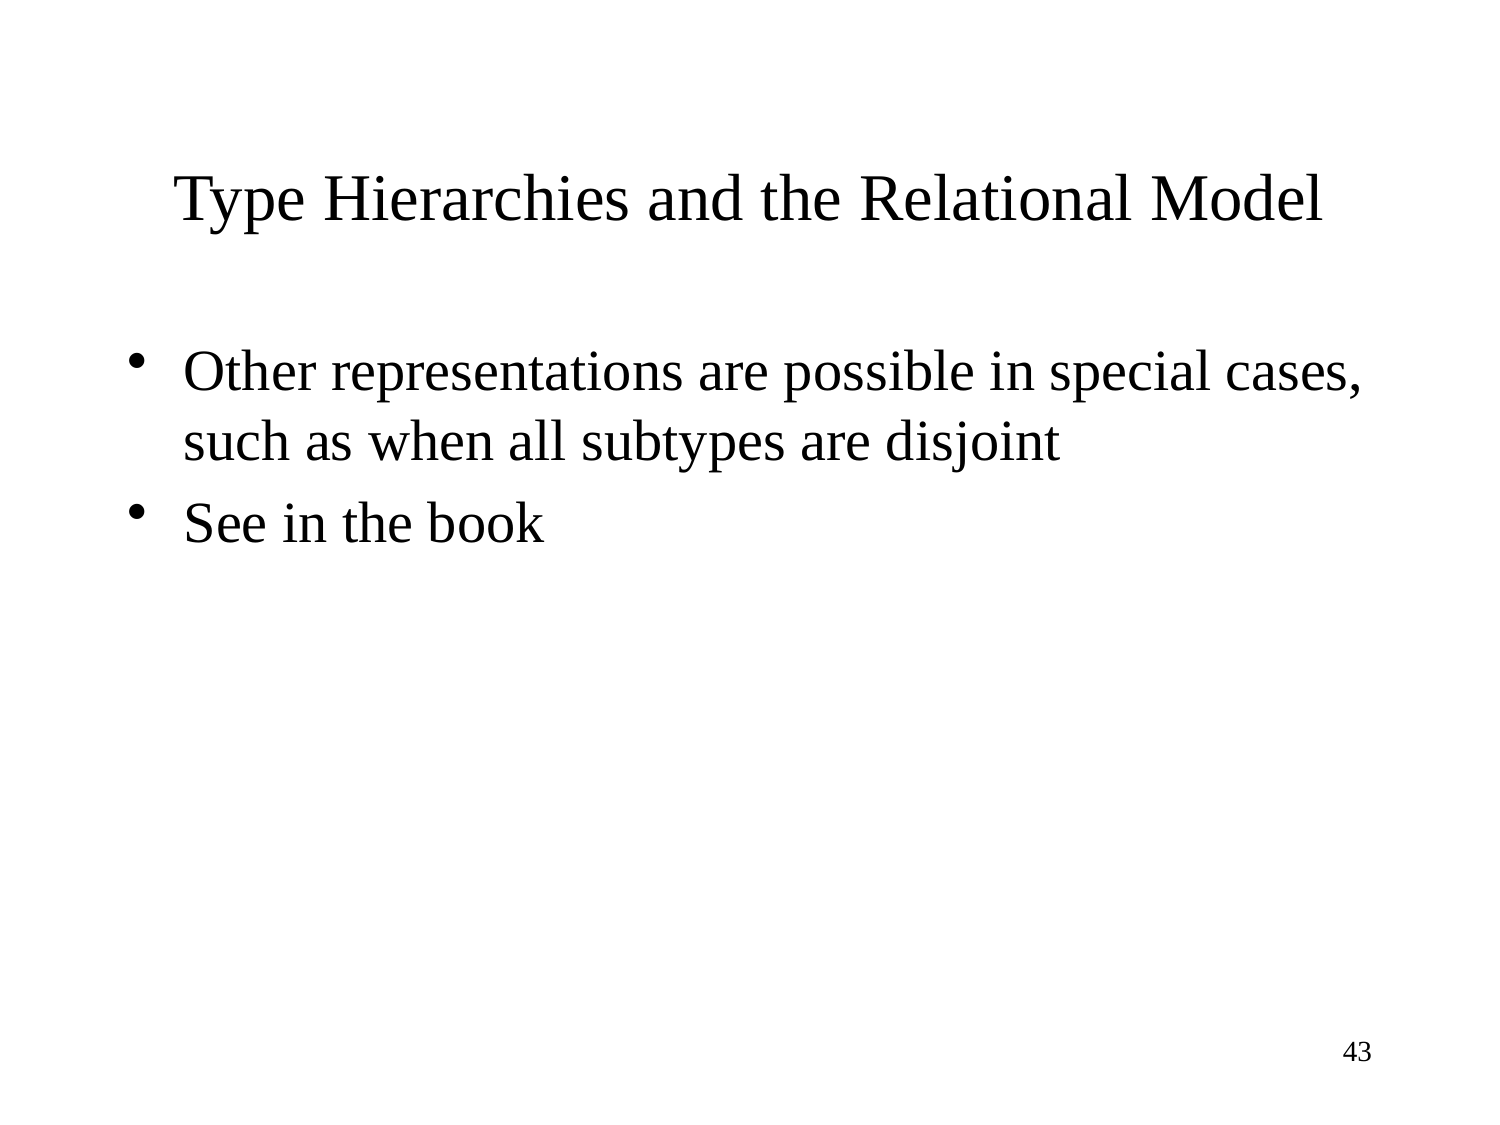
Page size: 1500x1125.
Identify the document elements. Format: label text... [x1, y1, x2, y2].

slide_number 43 [1074, 1024, 1388, 1101]
title Type Hierarchies and the Relational Model [112, 99, 1388, 288]
list Other representations are possible in special cases, such as when all subtypes are disjoint See in the book [112, 324, 1388, 1001]
